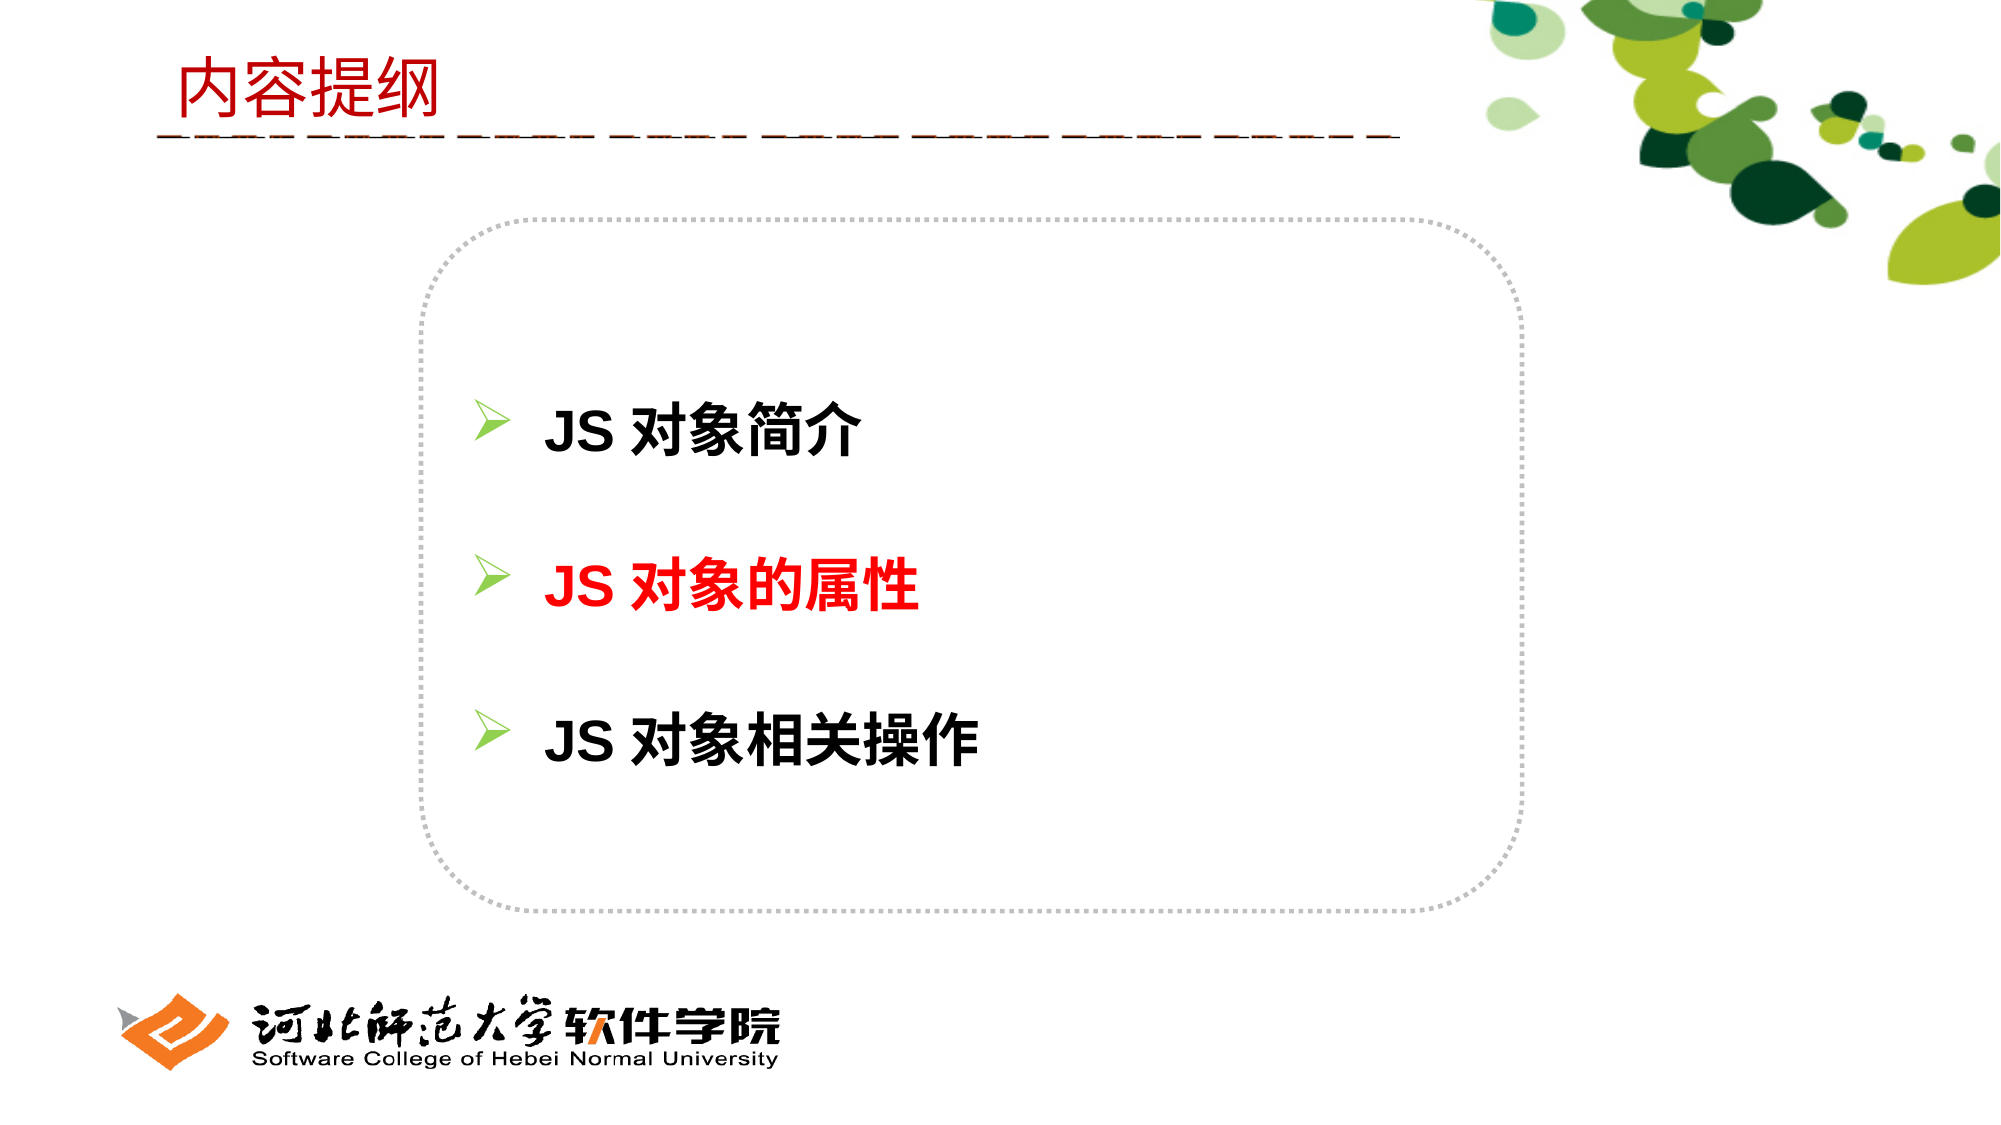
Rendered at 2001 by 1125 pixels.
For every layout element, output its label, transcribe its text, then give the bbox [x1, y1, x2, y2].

picture [0, 0, 2001, 1125]
text_box JS对象简介 JS对象的属性 JS对象相关操作 [421, 219, 1523, 912]
text_box 内容提纲 [160, 38, 1505, 120]
